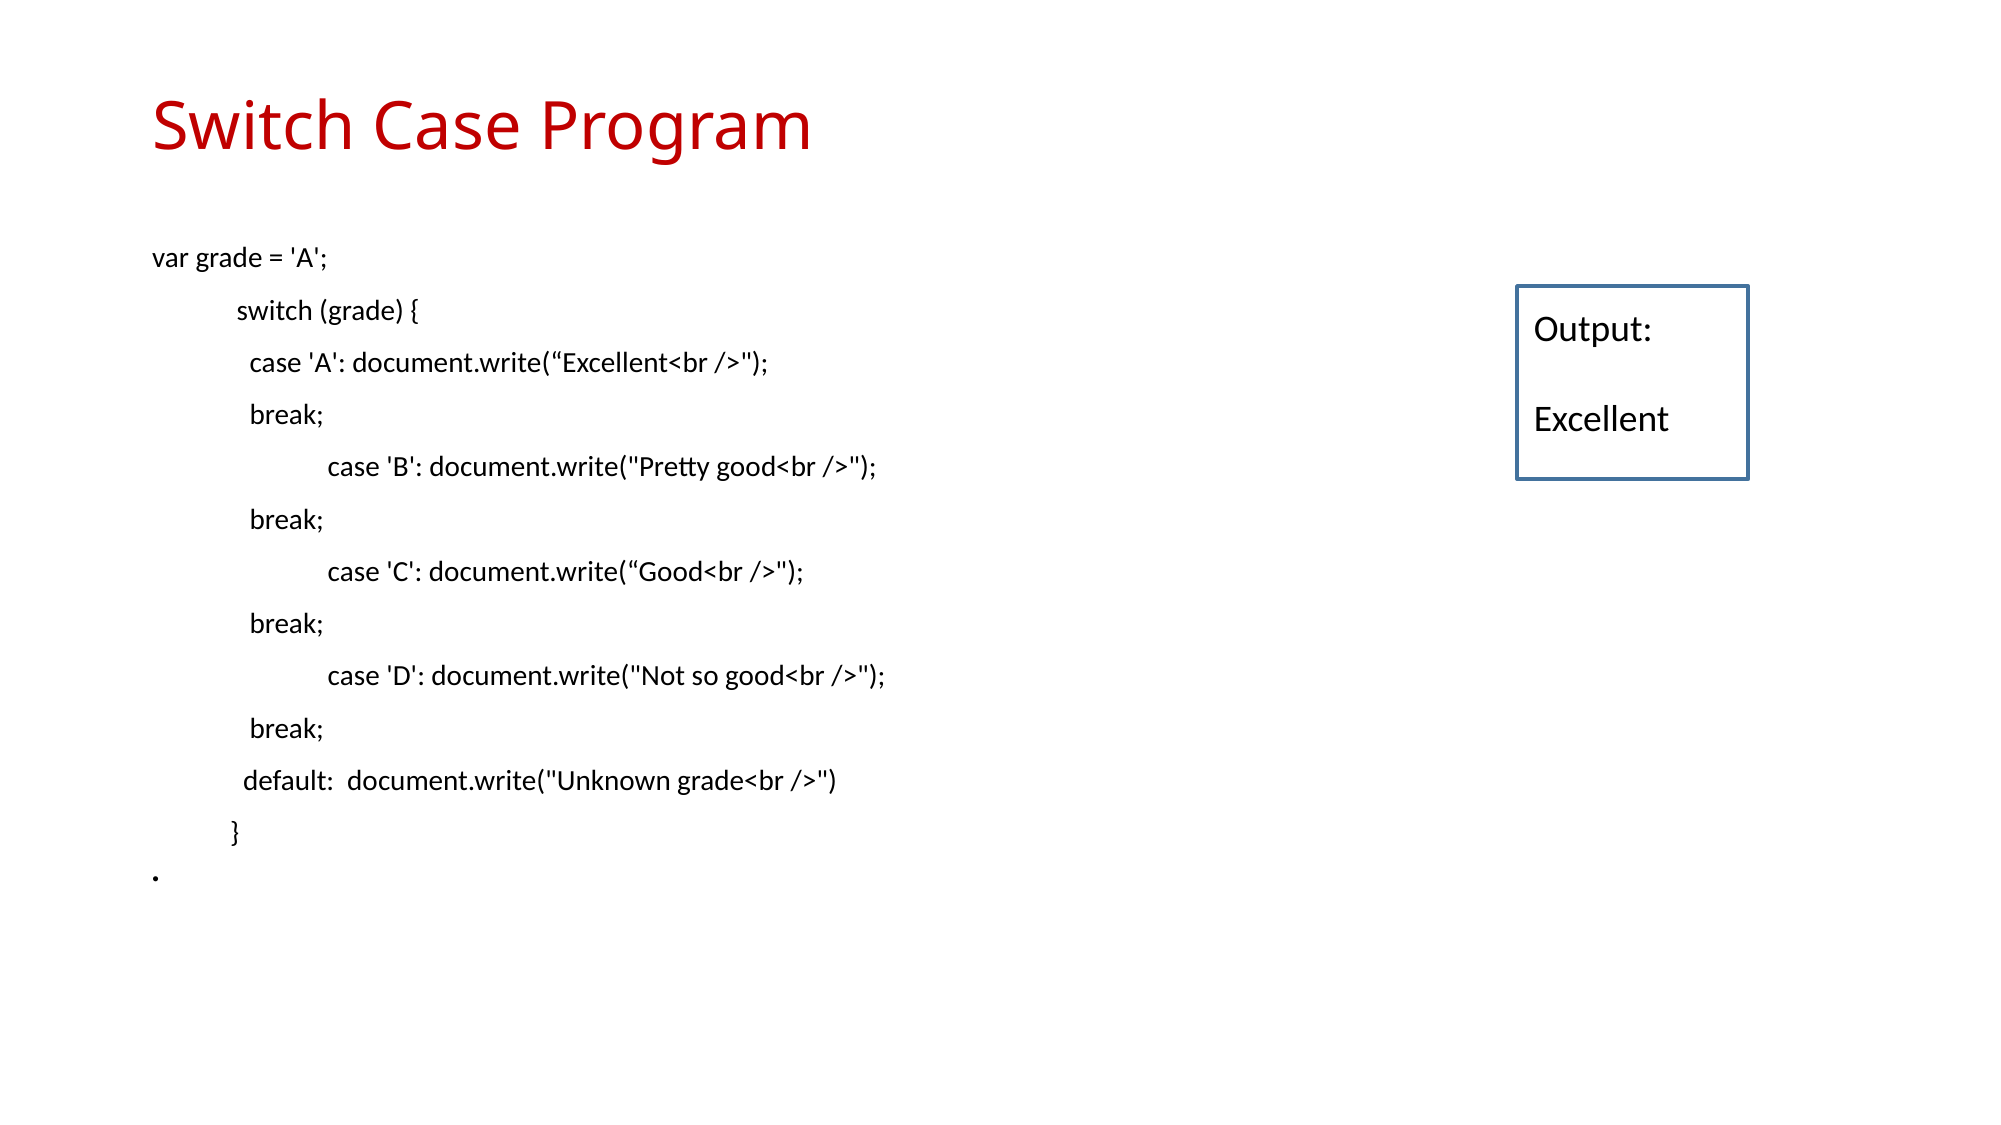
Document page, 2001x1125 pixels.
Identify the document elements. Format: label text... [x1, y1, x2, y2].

text_box Switch Case Program [137, 59, 1863, 197]
text_box var grade = 'A'; switch (grade) { case 'A': document.write(“Excellent<br />"); break; case 'B': document.write("Pretty good<br />"); break; case 'C': document.write(“Good<br />"); break; case 'D': document.write("Not so good<br />"); break; default: document.write("Unknown grade<br />") } [137, 235, 1863, 1024]
text_box Output: Excellent [1518, 296, 1809, 492]
text_box [1515, 284, 1750, 481]
